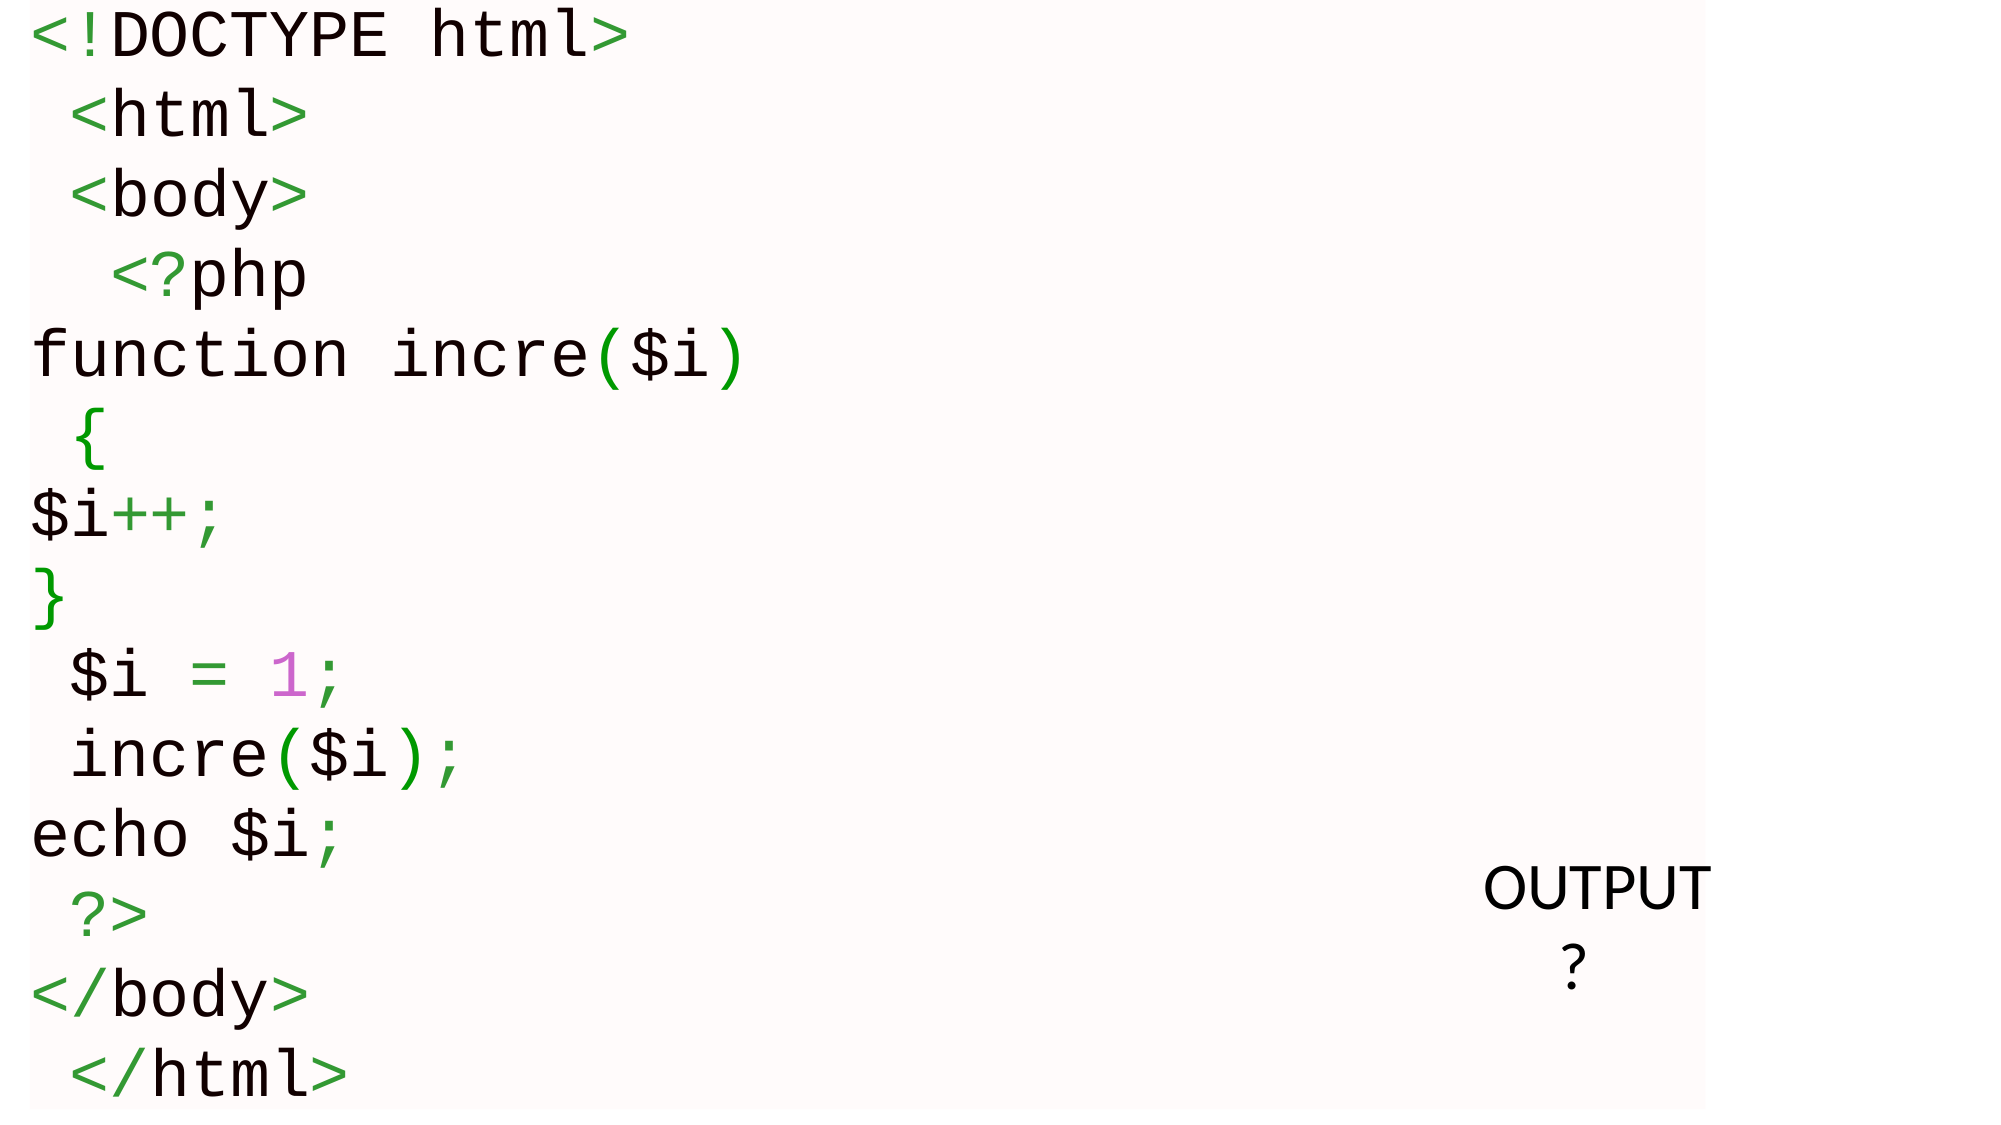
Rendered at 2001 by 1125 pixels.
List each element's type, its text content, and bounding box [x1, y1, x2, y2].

text_box OUTPUT ? [1468, 835, 1898, 1011]
text_box <!DOCTYPE html> <html> <body> <?php function incre($i) { $i++; } $i = 1; incre($i); echo $i; ?> </body> </html> [29, 0, 1706, 1110]
